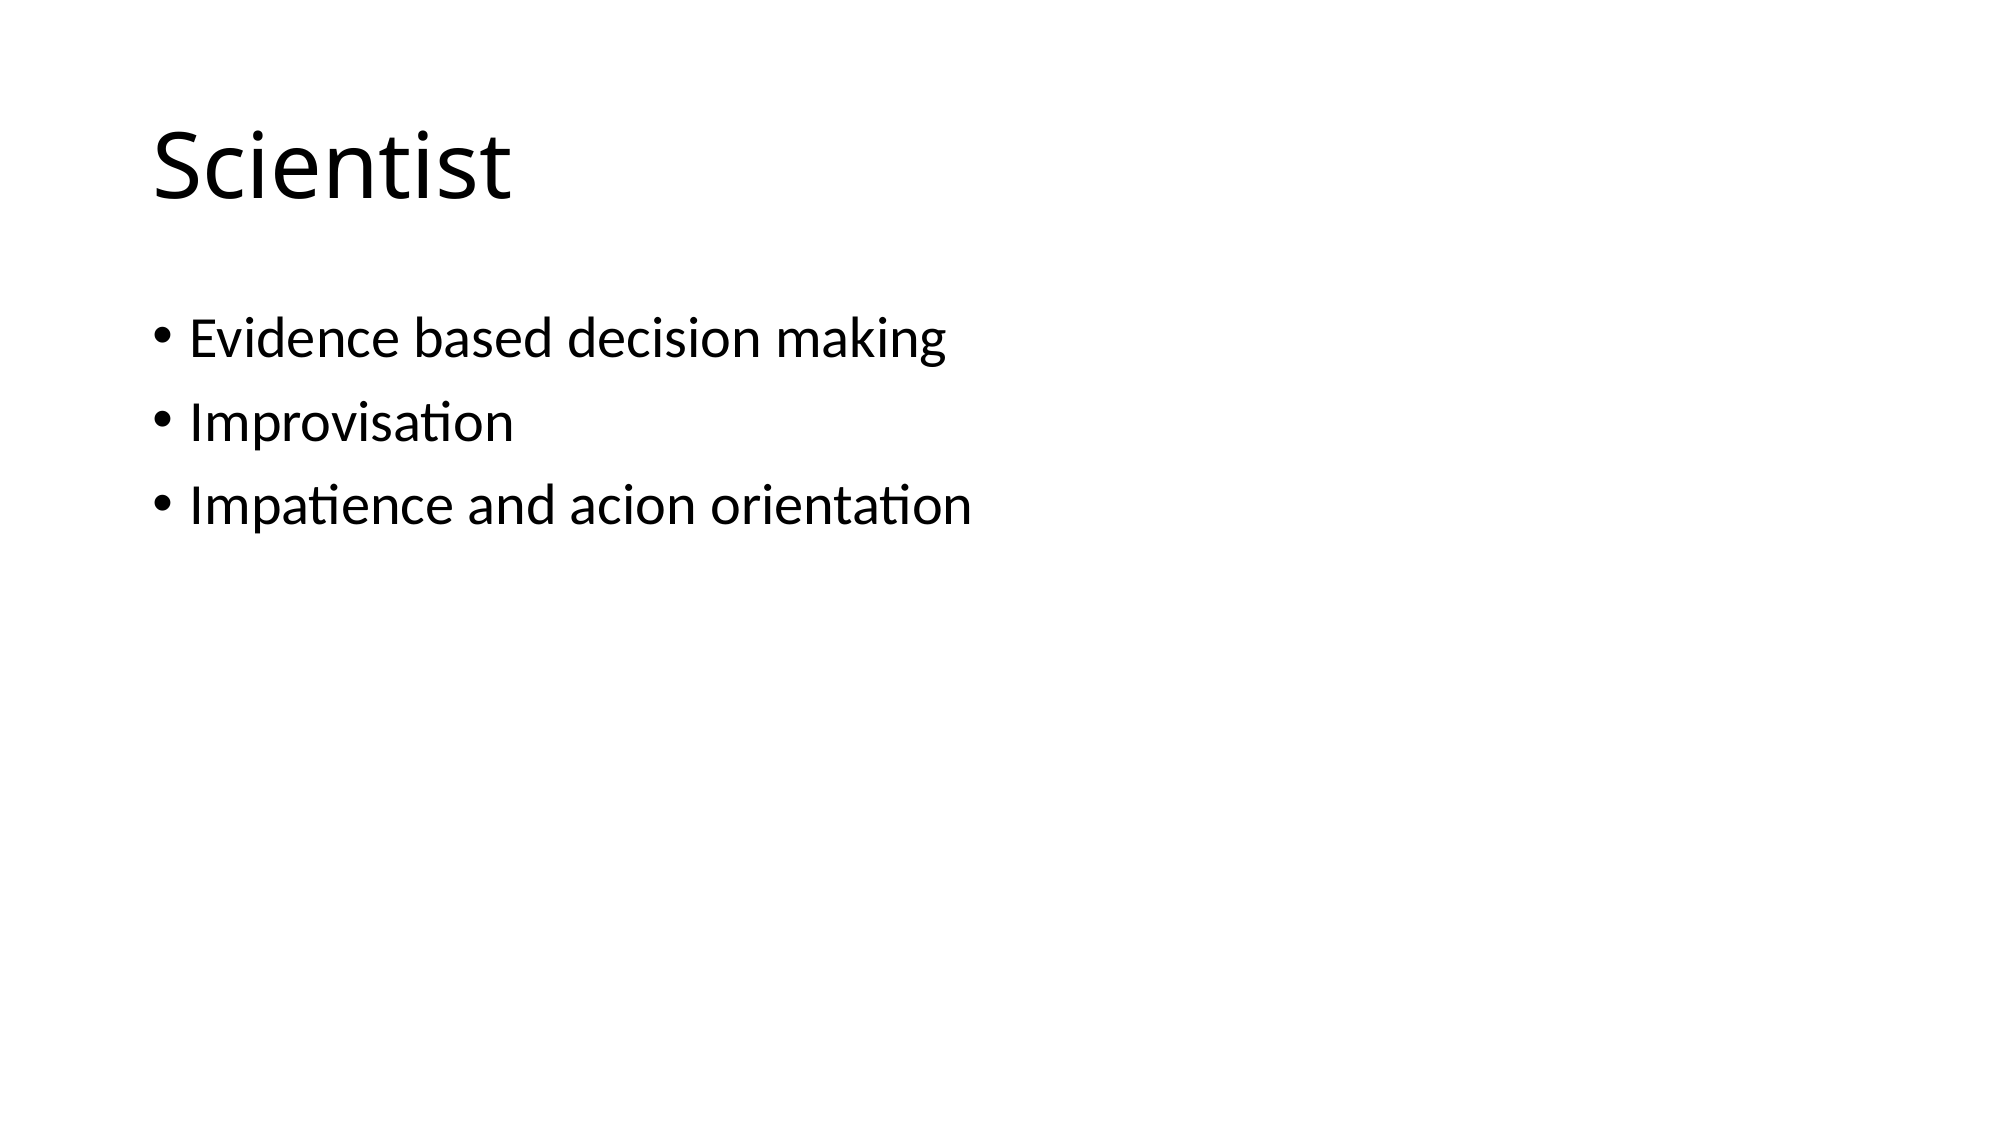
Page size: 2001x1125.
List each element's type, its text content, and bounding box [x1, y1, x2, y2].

list Evidence based decision making Improvisation Impatience and acion orientation [137, 299, 1863, 1014]
title Scientist [137, 59, 1863, 278]
